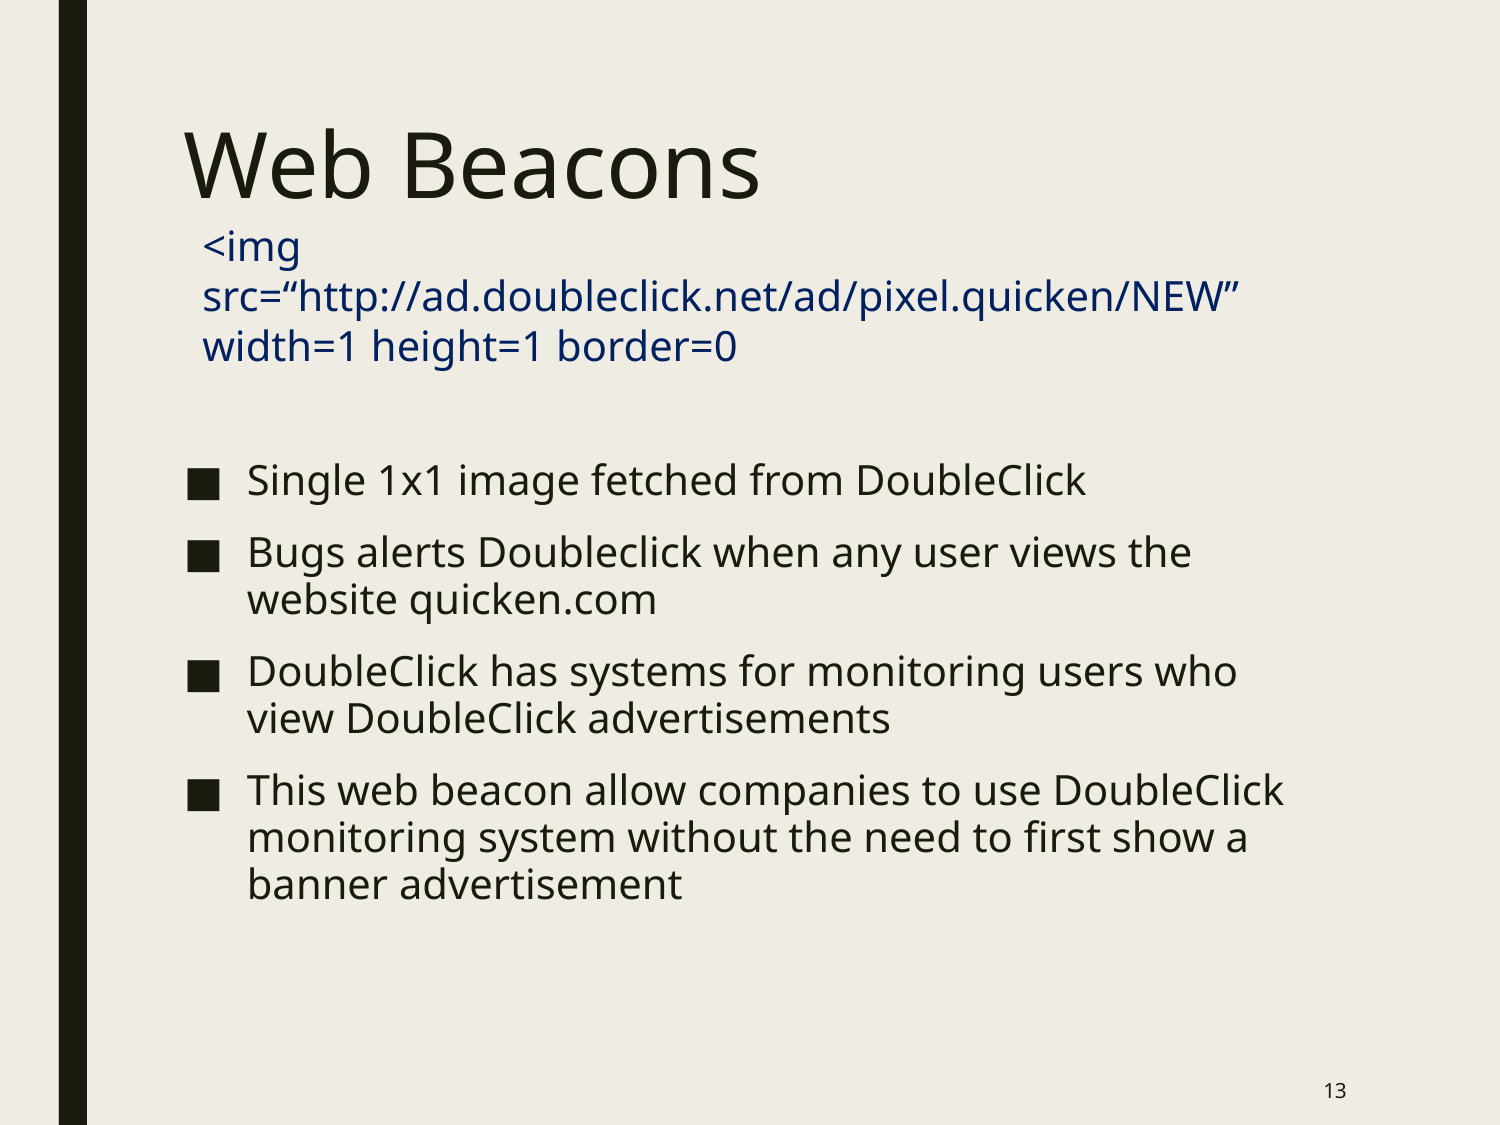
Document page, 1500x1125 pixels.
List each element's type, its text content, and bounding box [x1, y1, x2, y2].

list Single 1x1 image fetched from DoubleClick Bugs alerts Doubleclick when any user views the website quicken.com DoubleClick has systems for monitoring users who view DoubleClick advertisements This web beacon allow companies to use DoubleClick monitoring system without the need to first show a banner advertisement [168, 375, 1351, 963]
title Web Beacons [168, 112, 1351, 357]
slide_number 13 [1165, 1058, 1362, 1125]
text_box <img src=“http://ad.doubleclick.net/ad/pixel.quicken/NEW” width=1 height=1 border=0 [187, 212, 1313, 378]
